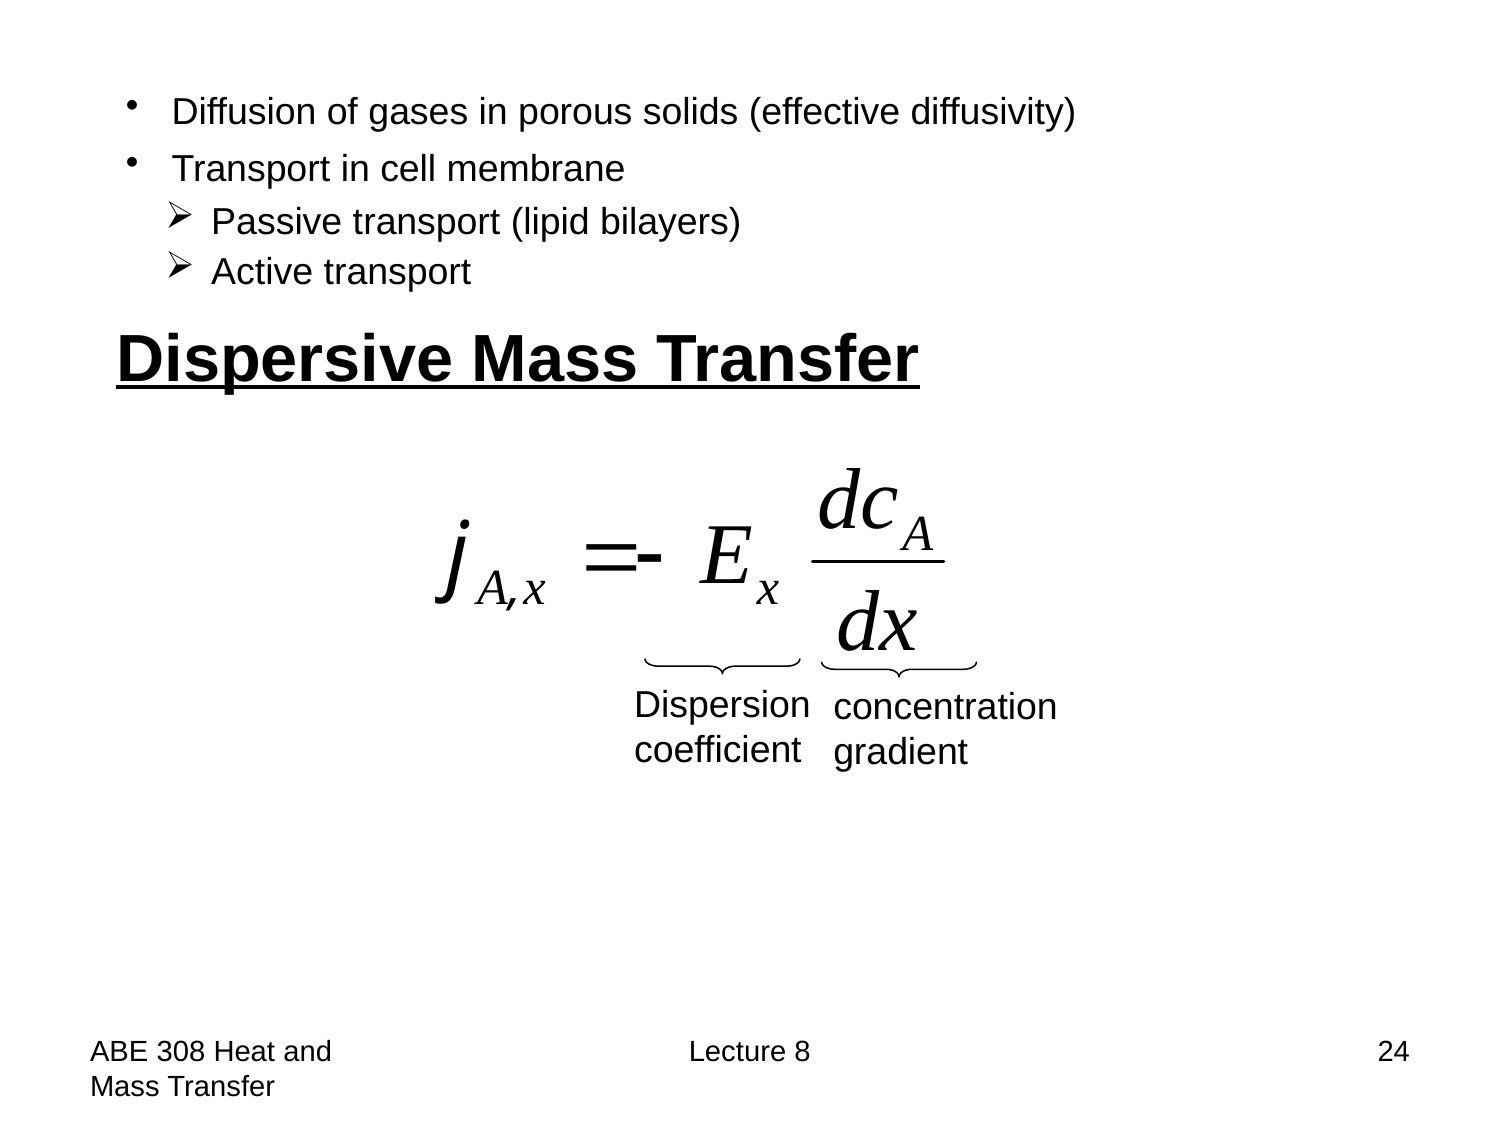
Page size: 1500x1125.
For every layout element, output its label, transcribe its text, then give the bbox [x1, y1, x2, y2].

footer Lecture 8 [512, 1024, 988, 1103]
text_box Dispersive Mass Transfer [101, 307, 935, 403]
slide_number 24 [1074, 1024, 1425, 1103]
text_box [381, 445, 965, 670]
text_box [967, 661, 977, 670]
text_box Diffusion of gases in porous solids (effective diffusivity) Transport in cell membrane Passive transport (lipid bilayers) Active transport [111, 79, 1092, 300]
text_box Dispersion coefficient [619, 677, 818, 778]
text_box concentration gradient [818, 674, 1084, 780]
slide_number ABE 308 Heat and Mass Transfer [75, 1024, 425, 1103]
